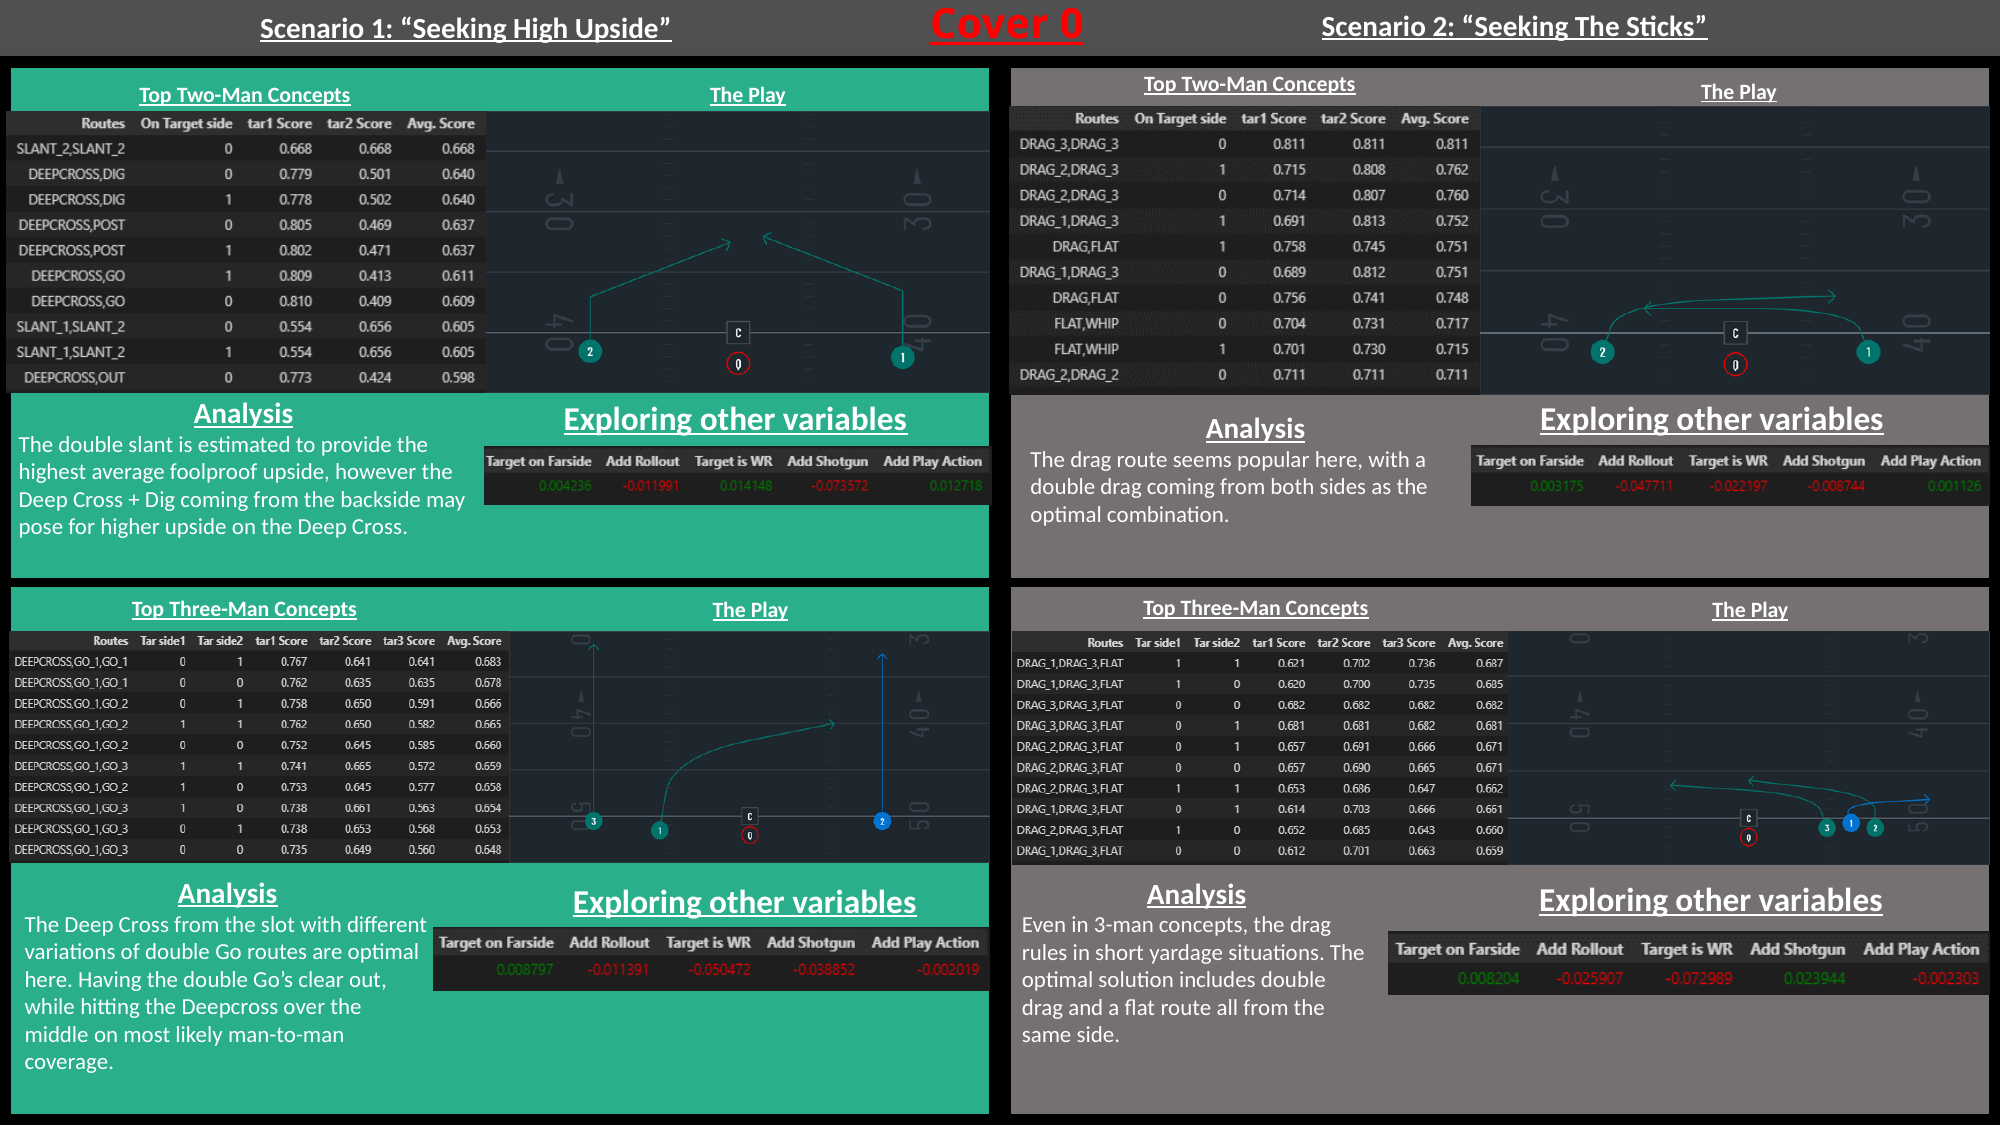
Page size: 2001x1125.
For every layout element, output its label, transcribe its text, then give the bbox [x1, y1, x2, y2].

text_box [1011, 68, 1989, 106]
text_box [0, 56, 1001, 578]
picture [484, 446, 992, 505]
text_box Exploring other variables [1525, 395, 1958, 445]
picture [433, 927, 990, 992]
text_box [1011, 395, 1989, 578]
title Cover 0 [848, 0, 1167, 56]
text_box [1011, 865, 1989, 1114]
text_box [11, 587, 989, 631]
text_box Analysis The drag route seems popular here, with a double drag coming from both sides as the optimal combination. [1015, 402, 1496, 535]
text_box Analysis The double slant is estimated to provide the highest average foolproof upside, however the Deep Cross + Dig coming from the backside may pose for higher upside on the Deep Cross. [3, 387, 484, 547]
text_box Analysis The Deep Cross from the slot with different variations of double Go routes are optimal here. Having the double Go’s clear out, while hitting the Deepcross over the middle on most likely man-to-man coverage. [9, 866, 446, 1082]
text_box The Play [695, 73, 801, 111]
picture [9, 631, 990, 864]
picture [1008, 106, 1990, 395]
text_box Exploring other variables [558, 872, 991, 928]
text_box Analysis Even in 3-man concepts, the drag rules in short yardage situations. The optimal solution includes double drag and a flat route all from the same side. [1007, 867, 1387, 1055]
text_box Top Three-Man Concepts [117, 587, 373, 629]
text_box Exploring other variables [1524, 870, 1957, 926]
picture [6, 111, 990, 393]
picture [1471, 445, 1990, 506]
text_box [1001, 587, 2000, 1125]
text_box Scenario 1: “Seeking High Upside” [245, 1, 703, 52]
text_box Top Two-Man Concepts [124, 73, 366, 111]
text_box [11, 505, 989, 578]
text_box The Play [697, 588, 804, 630]
text_box [484, 393, 989, 446]
text_box [1011, 587, 1989, 631]
text_box The Play [1697, 588, 1804, 630]
text_box [11, 864, 989, 927]
text_box Scenario 2: “Seeking The Sticks” [1306, 0, 1751, 50]
text_box The Play [1686, 69, 1792, 106]
text_box [0, 587, 1001, 1125]
picture [1388, 931, 1990, 995]
picture [1011, 631, 1990, 865]
text_box [11, 992, 989, 1114]
text_box [11, 68, 989, 111]
text_box Top Three-Man Concepts [1128, 586, 1384, 628]
text_box [0, 578, 2000, 587]
text_box [1001, 56, 2000, 578]
text_box Top Two-Man Concepts [1129, 62, 1371, 104]
text_box Exploring other variables [548, 393, 981, 445]
